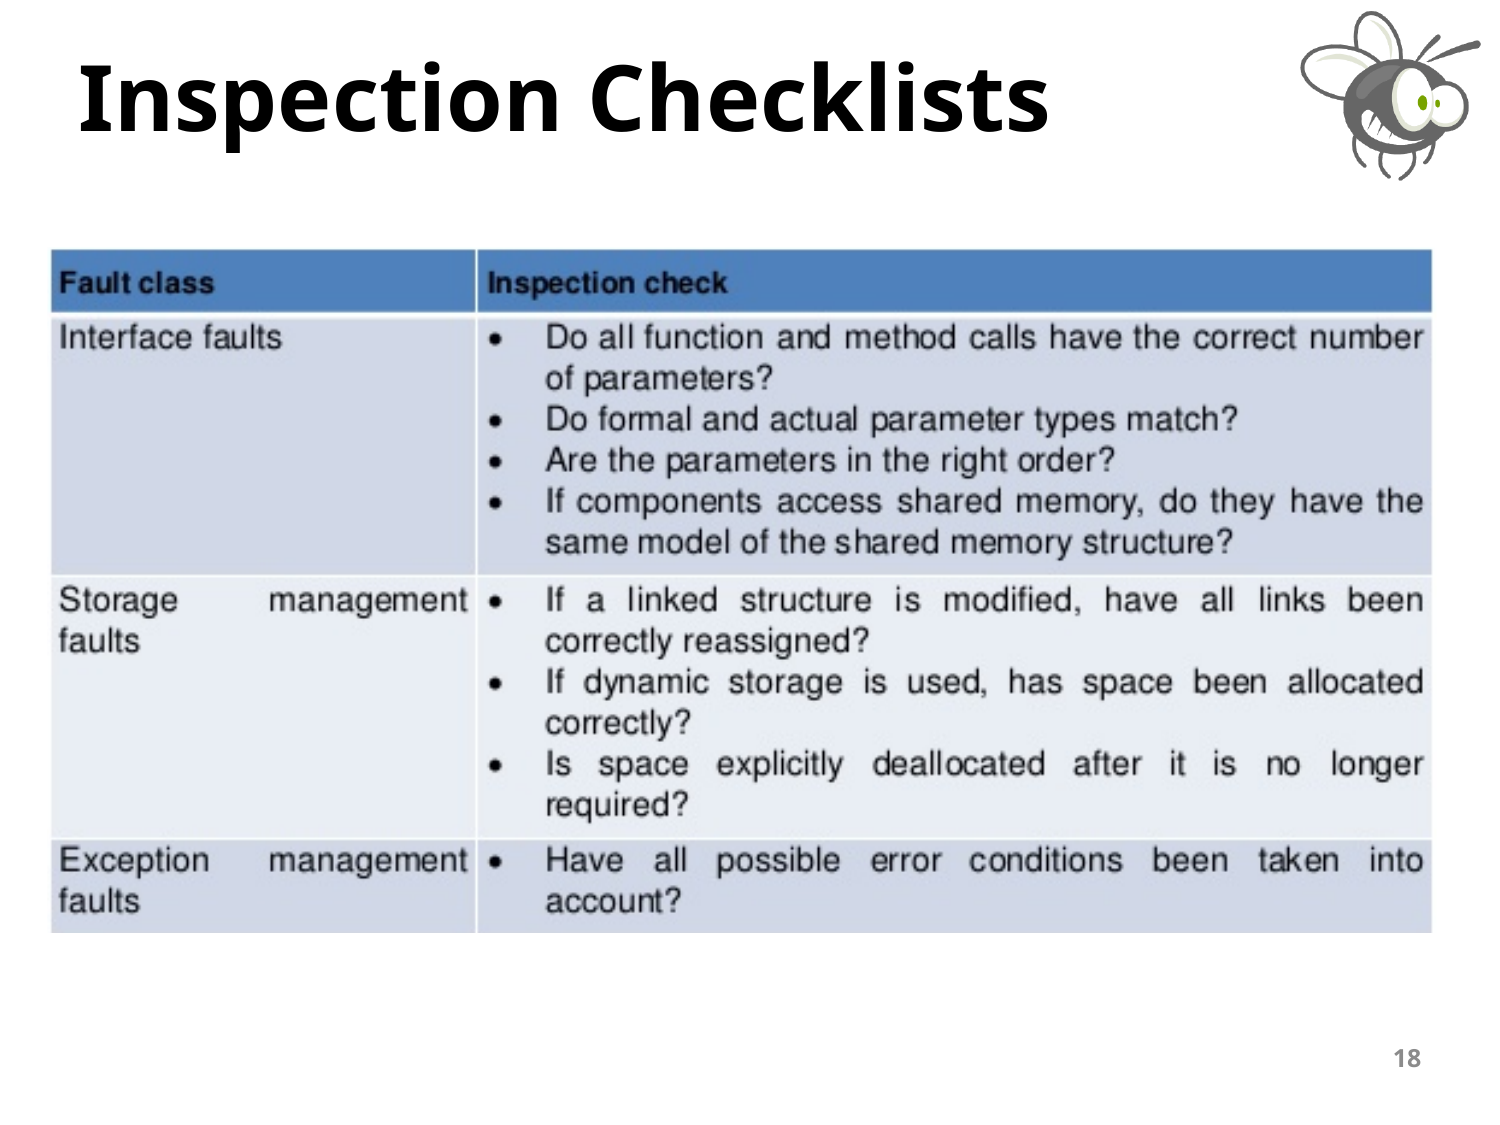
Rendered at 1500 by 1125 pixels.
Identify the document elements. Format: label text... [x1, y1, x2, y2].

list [47, 247, 1437, 933]
title Inspection Checklists [63, 43, 1437, 161]
slide_number 18 [1275, 1029, 1437, 1090]
picture [1291, 1, 1488, 187]
